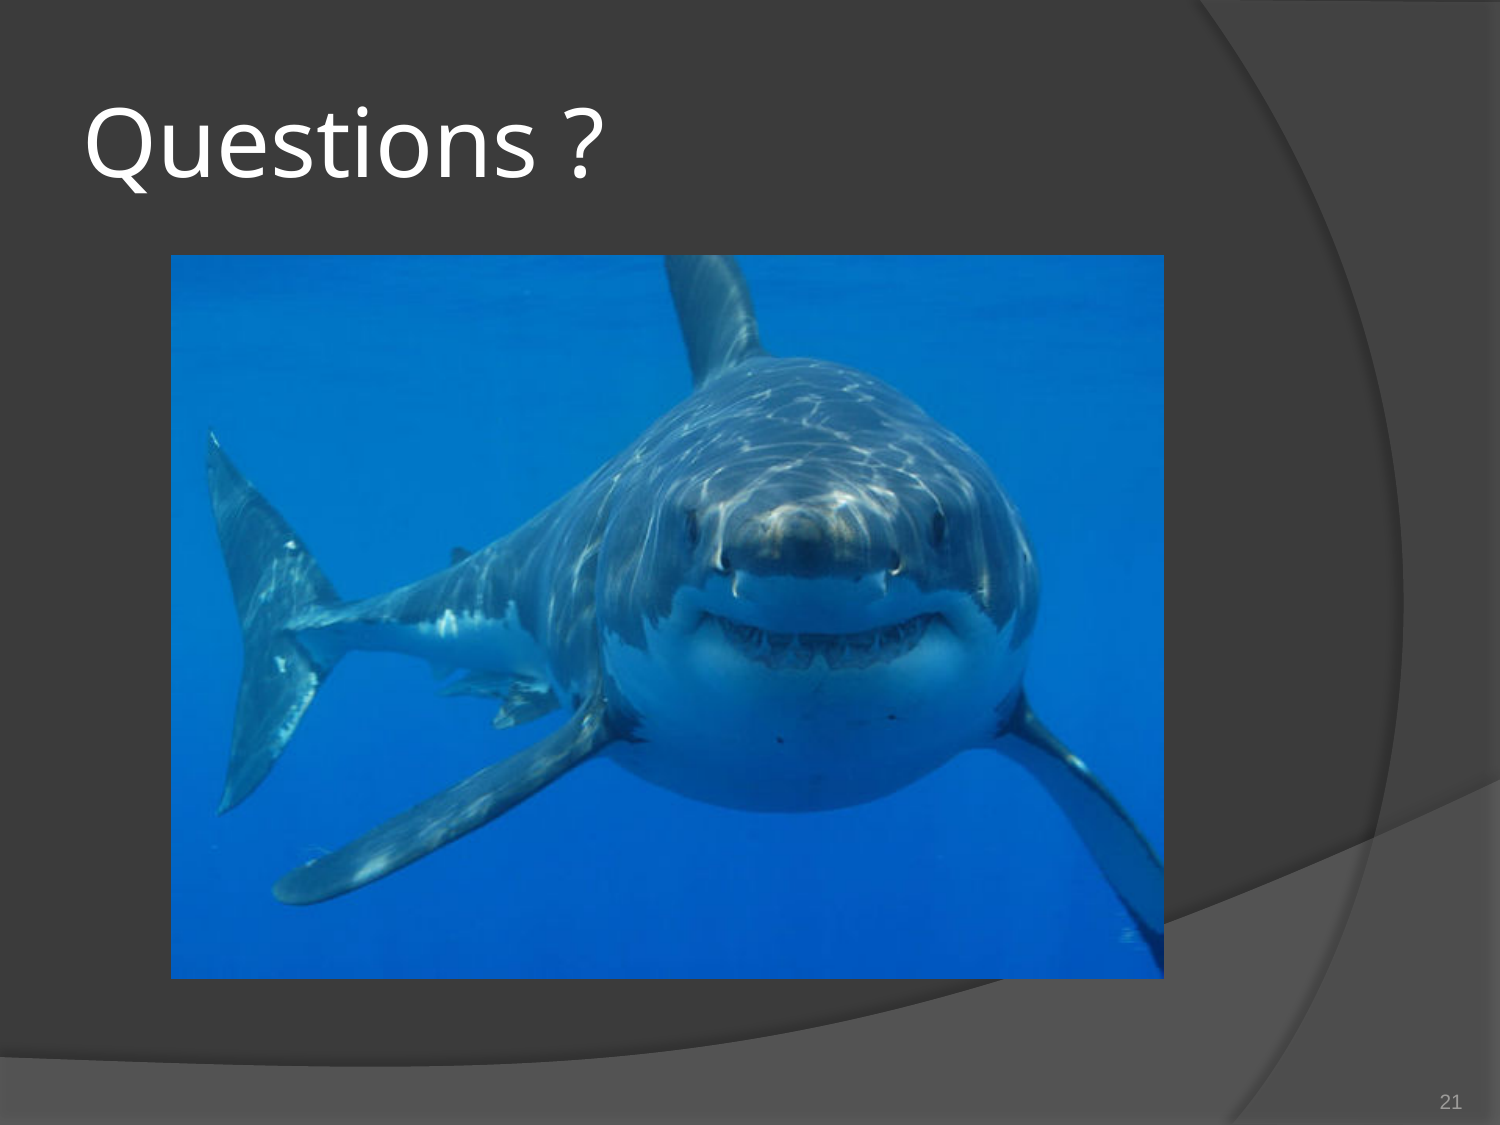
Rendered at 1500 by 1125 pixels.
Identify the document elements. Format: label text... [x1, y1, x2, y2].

title Questions ? [75, 45, 1300, 233]
slide_number 21 [1337, 1053, 1463, 1114]
picture [170, 255, 1164, 979]
